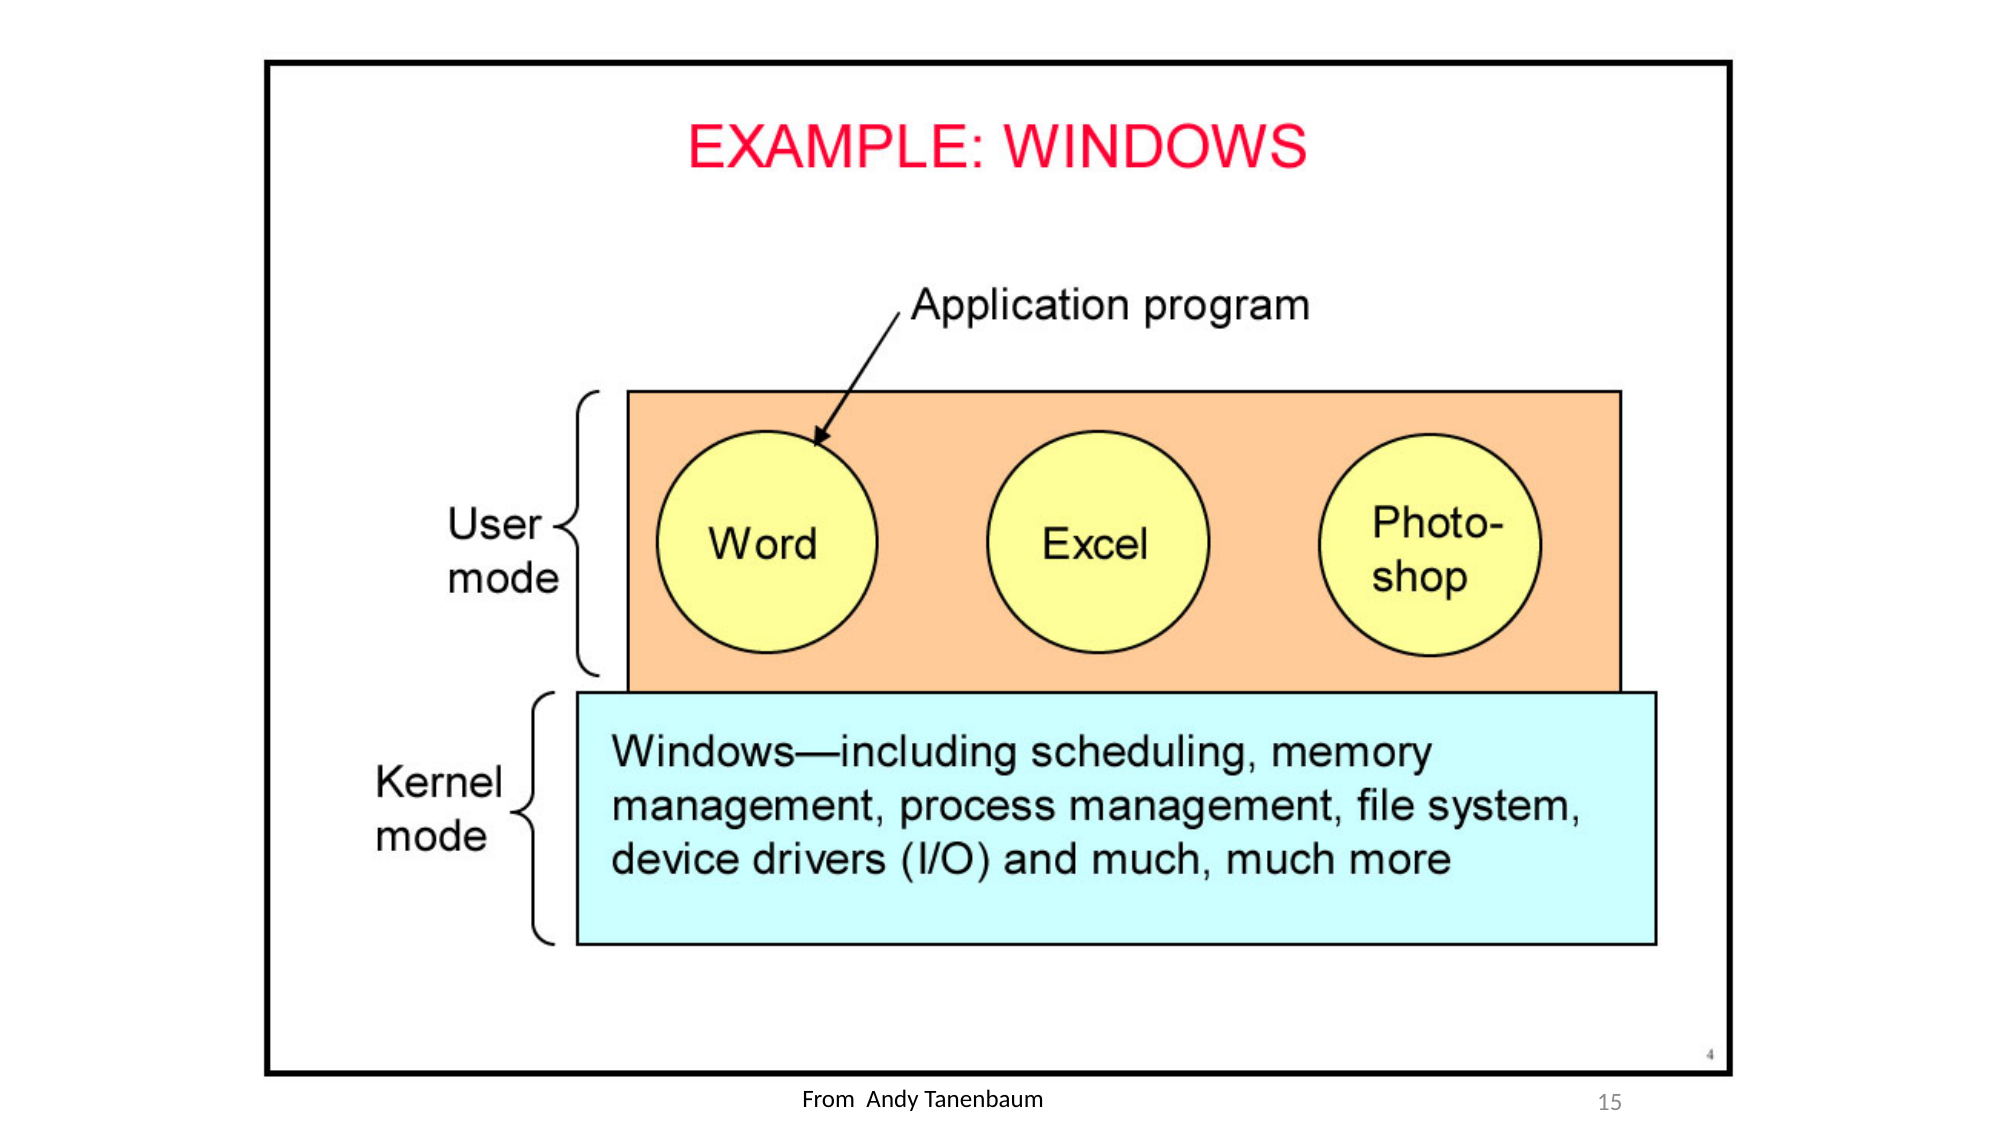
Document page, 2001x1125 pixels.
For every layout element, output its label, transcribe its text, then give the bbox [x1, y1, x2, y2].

text_box From Andy Tanenbaum [787, 1086, 1325, 1120]
slide_number 15 [1325, 1086, 1638, 1125]
picture [249, 37, 1750, 1086]
